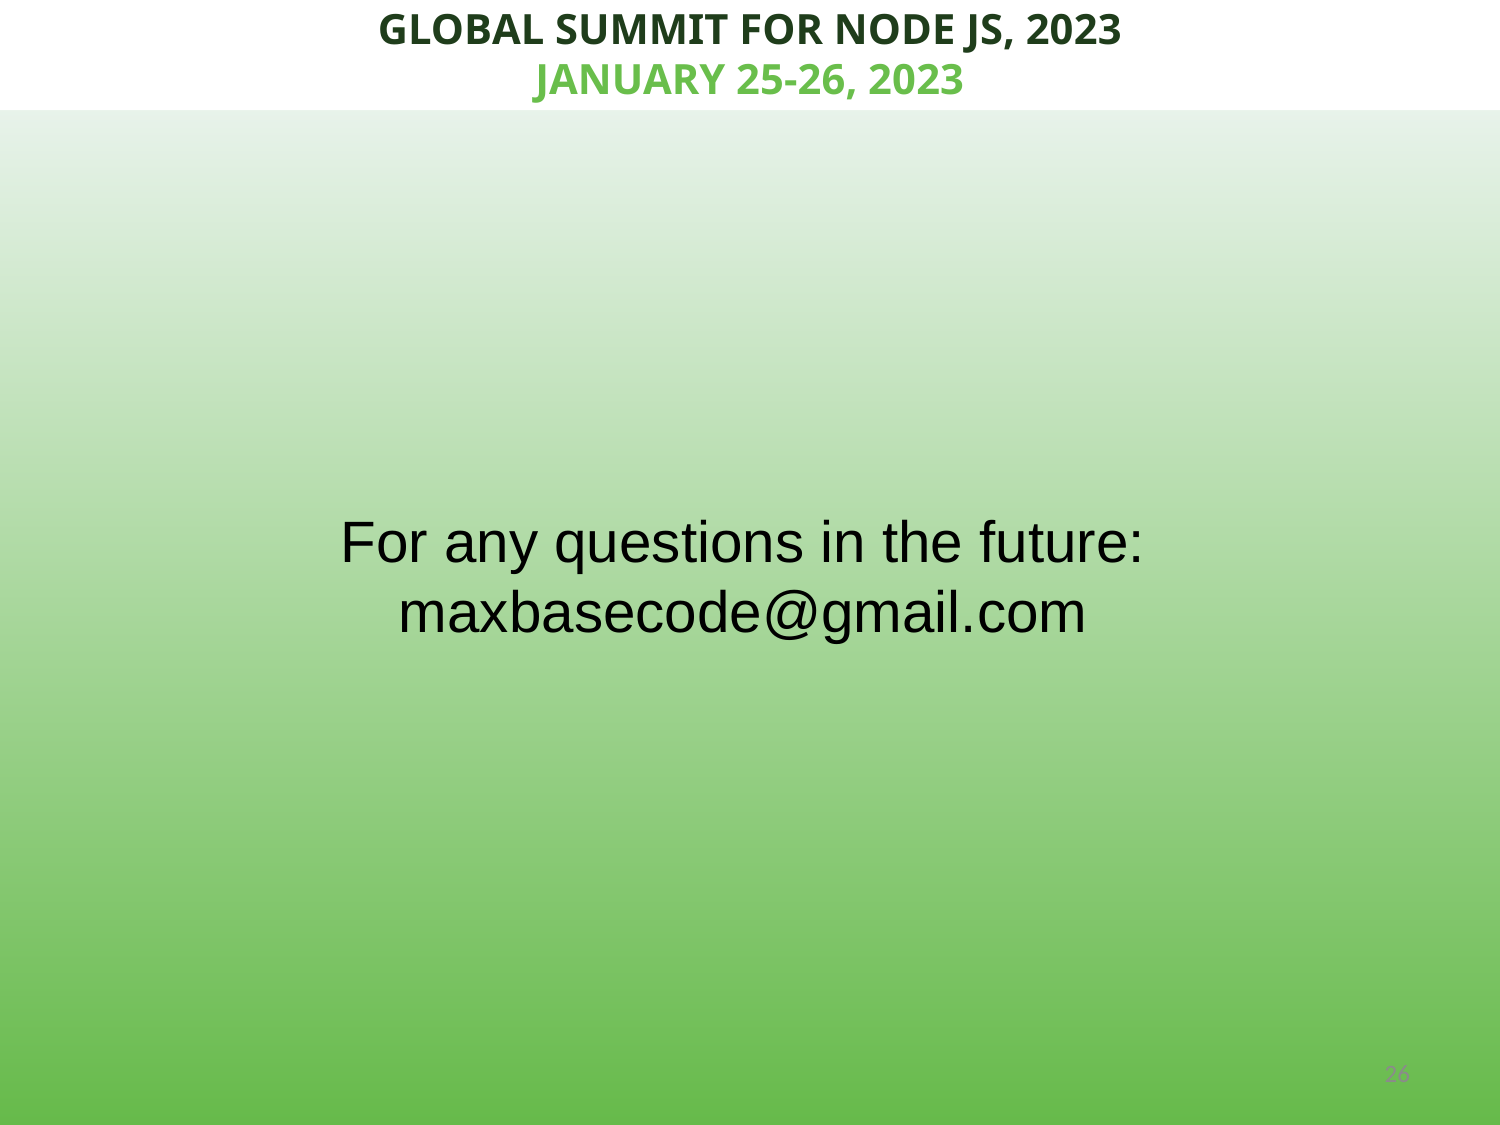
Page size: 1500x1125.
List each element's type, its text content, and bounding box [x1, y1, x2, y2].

text_box Global Summit for Node js, 2023 JANUARY 25-26, 2023 [0, 0, 1500, 111]
title For any questions in the future: maxbasecode@gmail.com [105, 251, 1381, 897]
slide_number 26 [1074, 1042, 1425, 1103]
text_box [218, 621, 1269, 909]
